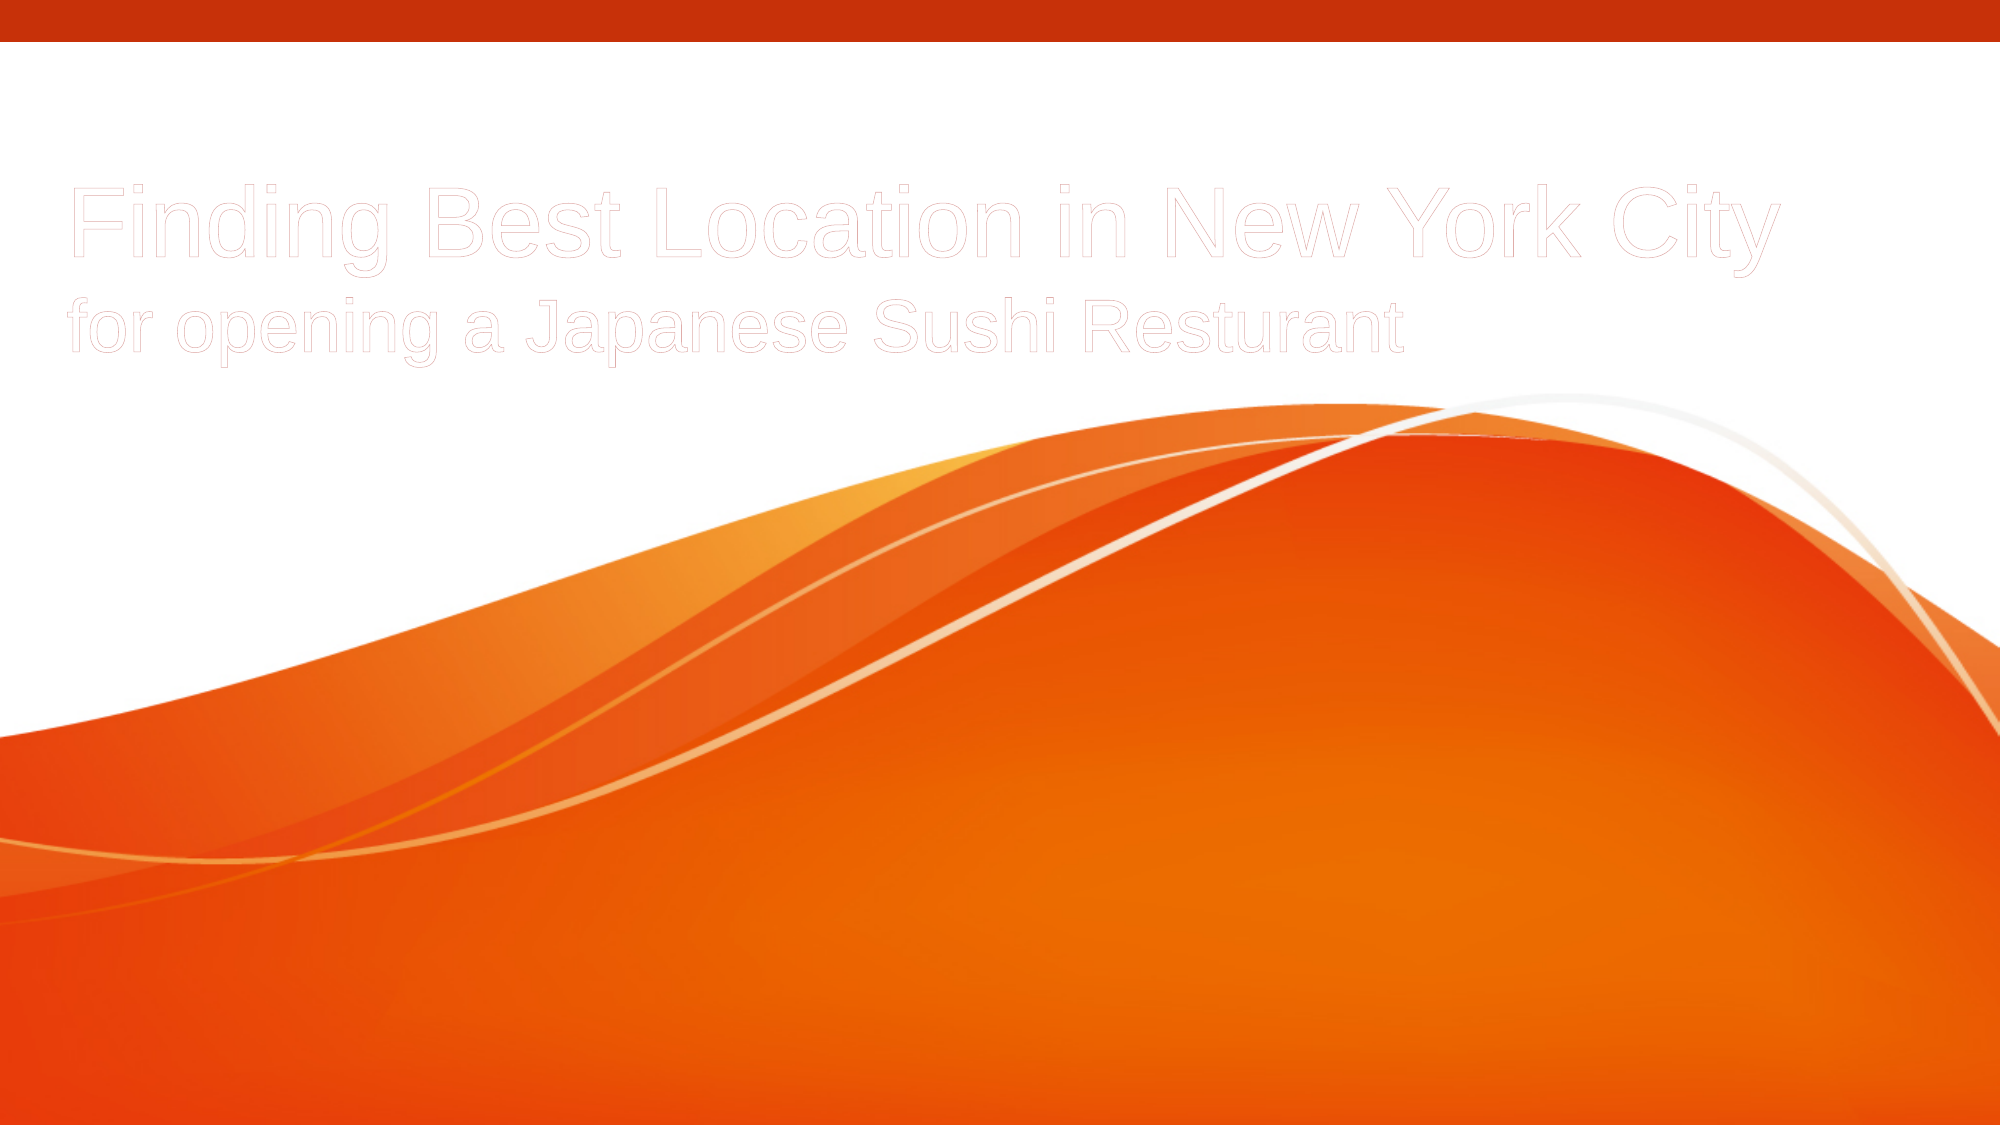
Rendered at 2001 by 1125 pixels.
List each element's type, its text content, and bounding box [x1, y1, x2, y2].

title Finding Best Location in New York City for opening a Japanese Sushi Resturant [51, 217, 1847, 396]
picture [0, 42, 2000, 1125]
